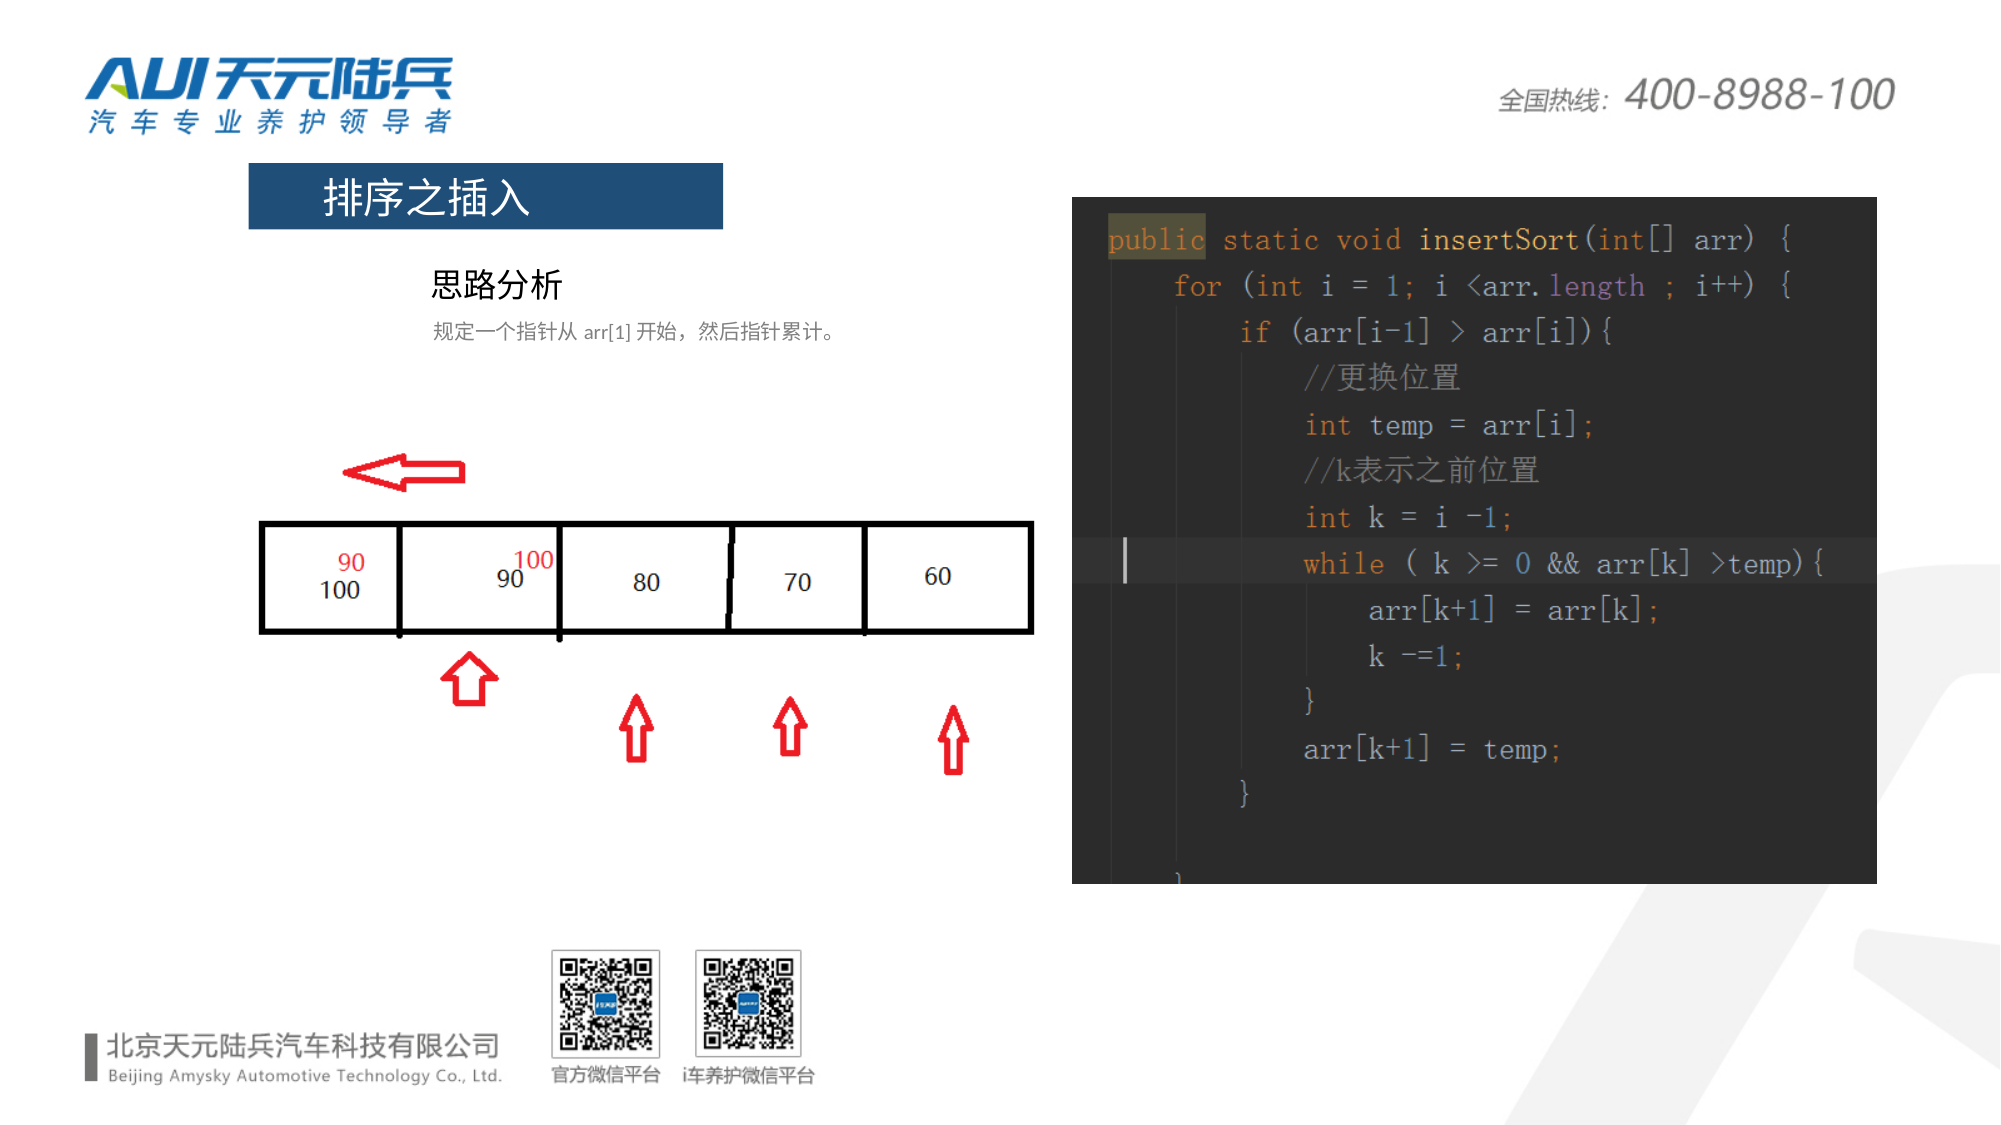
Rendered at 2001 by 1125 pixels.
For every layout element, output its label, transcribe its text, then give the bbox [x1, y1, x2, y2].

picture [0, 0, 2001, 1125]
text_box [248, 162, 724, 231]
text_box 规定一个指针从arr[1]开始，然后指针累计。 [418, 311, 1072, 351]
text_box 思路分析 [415, 256, 579, 312]
text_box 排序之插入 [307, 164, 546, 230]
